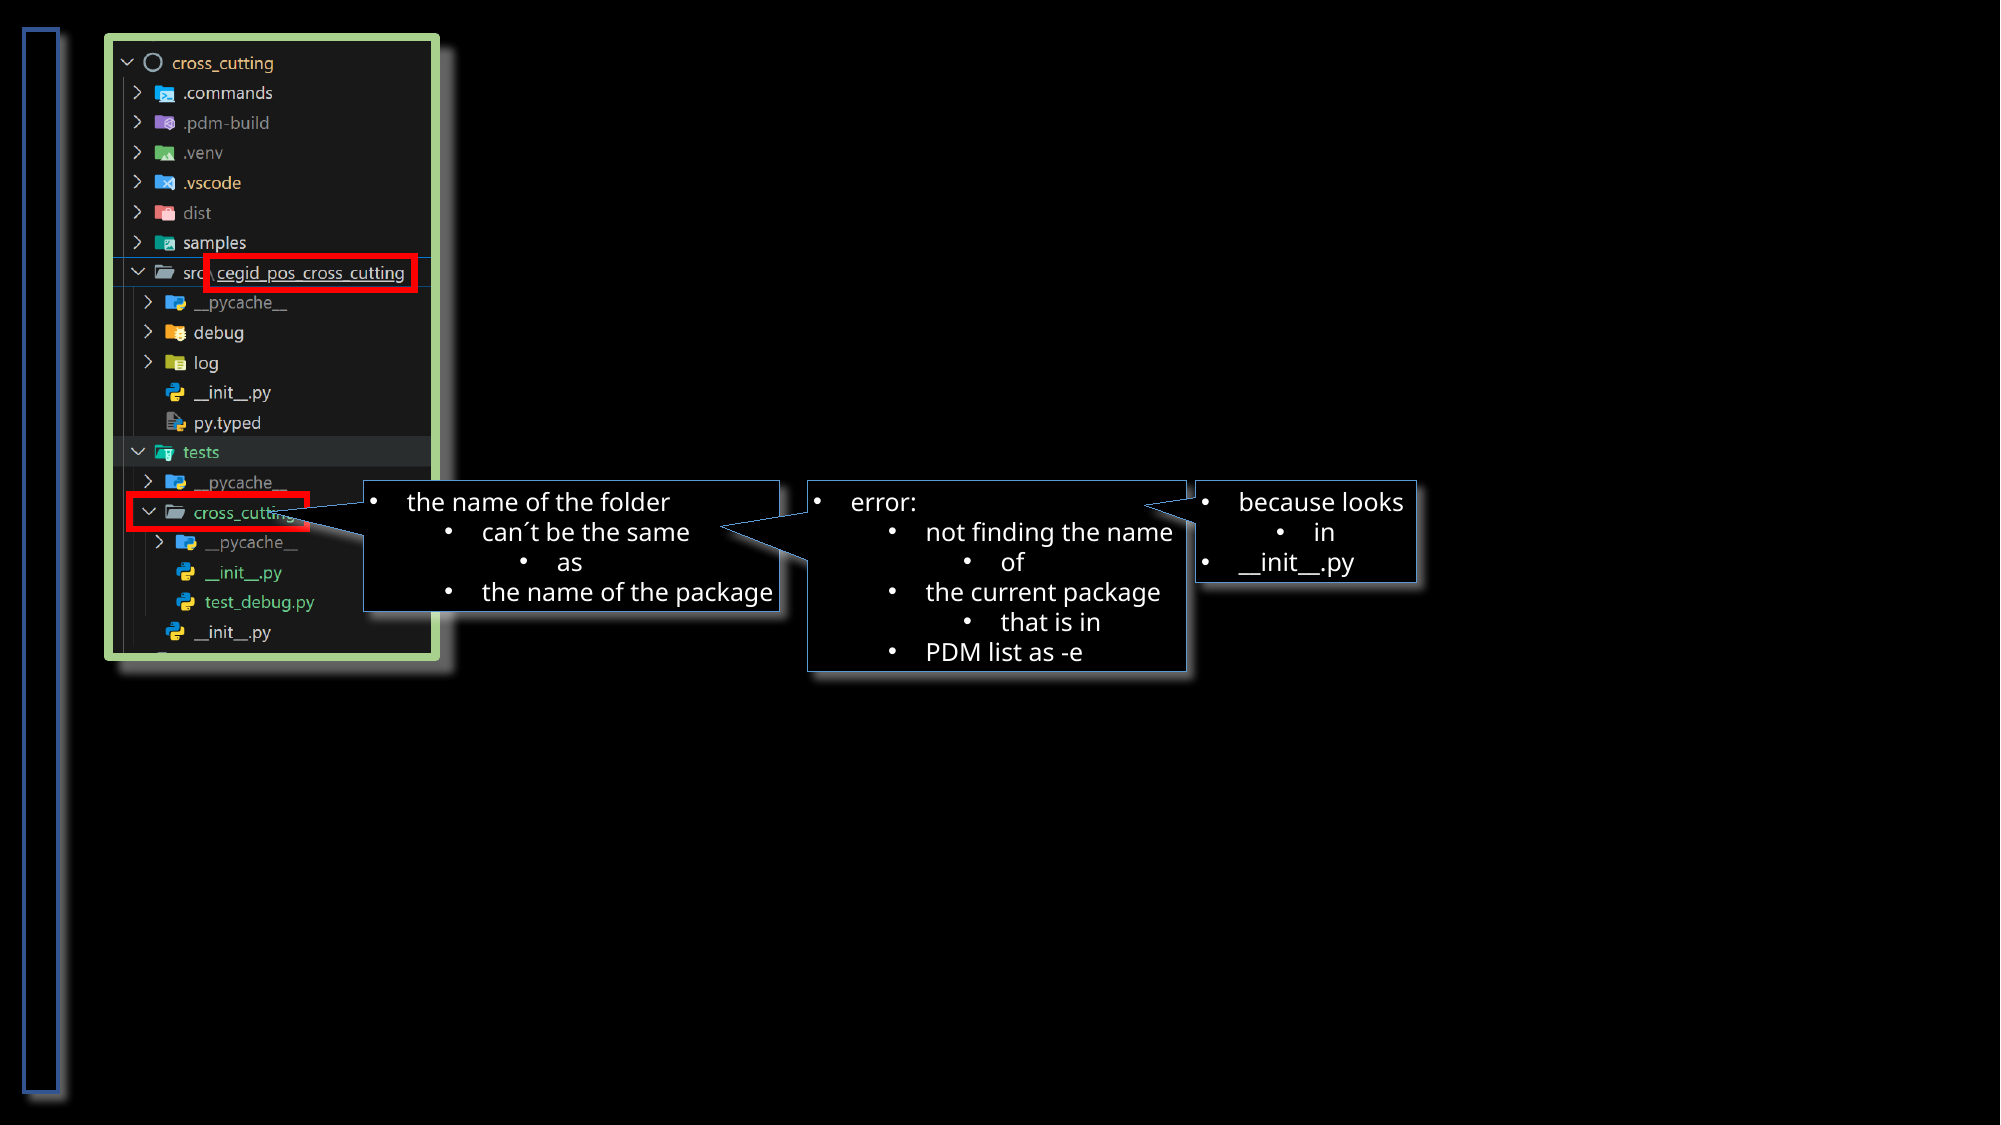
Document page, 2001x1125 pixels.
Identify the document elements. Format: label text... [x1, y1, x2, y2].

title 4.3 folder [0, 0, 164, 149]
picture [112, 41, 432, 653]
text_box the name of the folder can´t be the same as the name of the package [432, 480, 780, 612]
text_box error: not finding the name of the current package that is in PDM list as -e [720, 480, 1187, 672]
text_box [23, 28, 59, 1093]
text_box because looks in __init__.py [1144, 480, 1417, 583]
